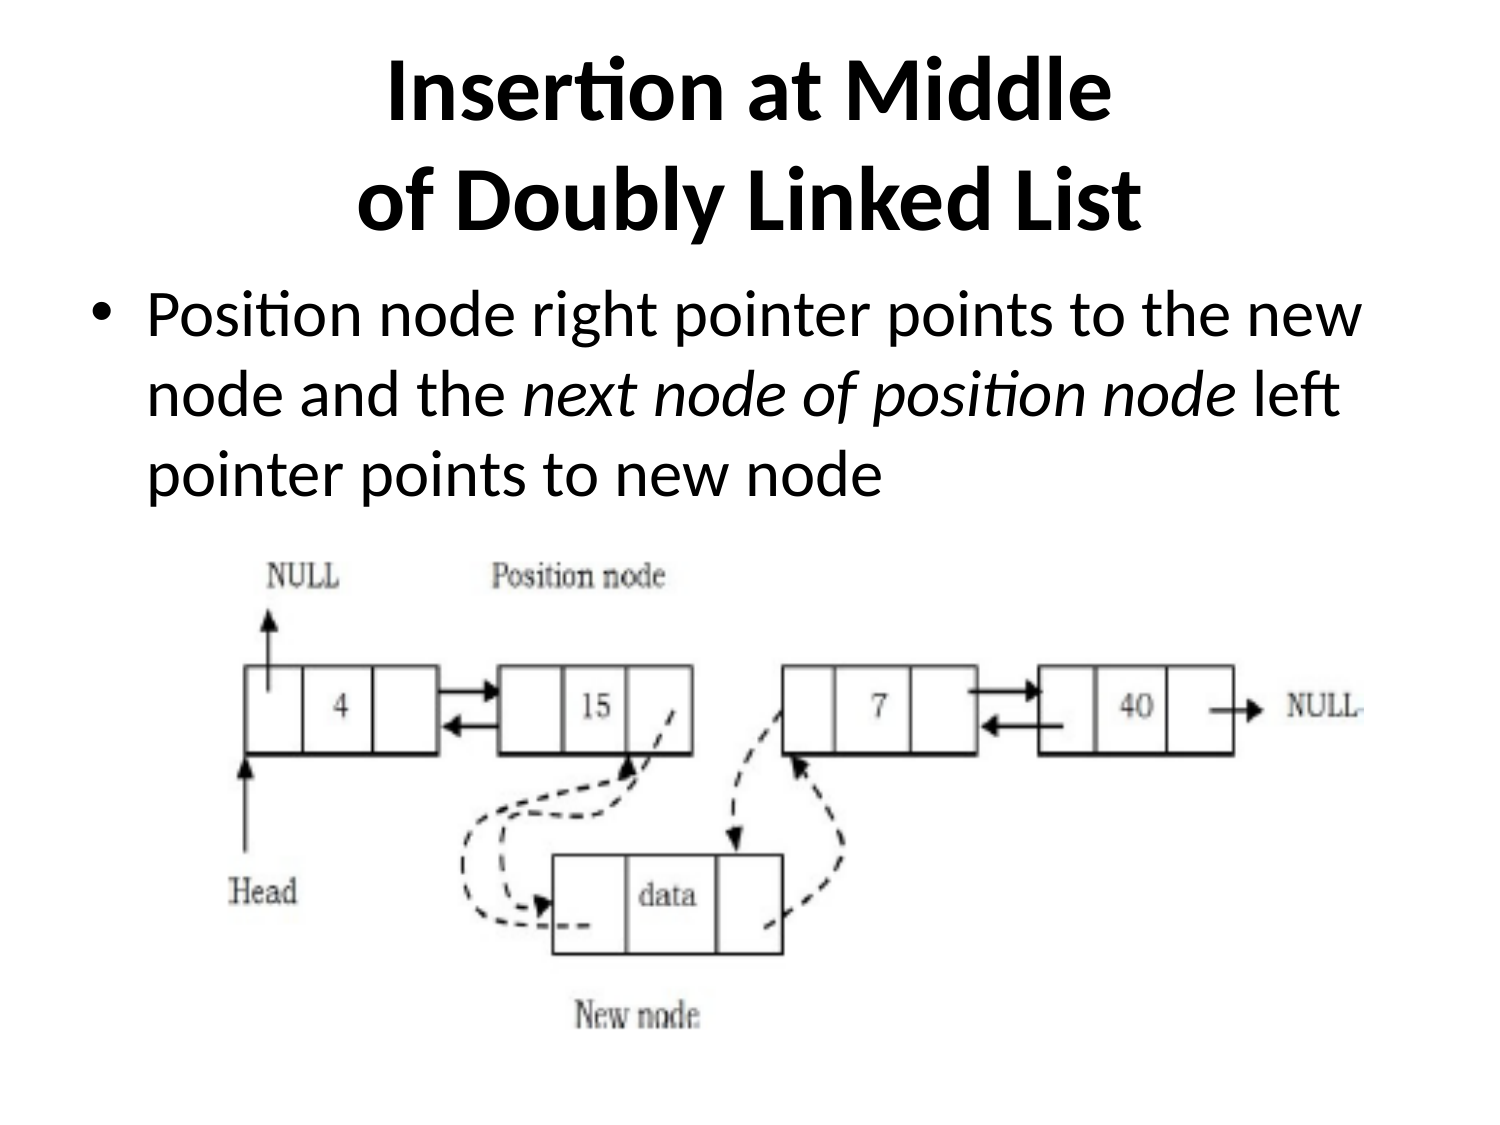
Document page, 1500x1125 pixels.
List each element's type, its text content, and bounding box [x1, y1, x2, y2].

title Insertion at Middle of Doubly Linked List [75, 45, 1425, 233]
picture [212, 537, 1364, 1038]
list Position node right pointer points to the new node and the next node of position node left pointer points to new node [75, 262, 1425, 1005]
